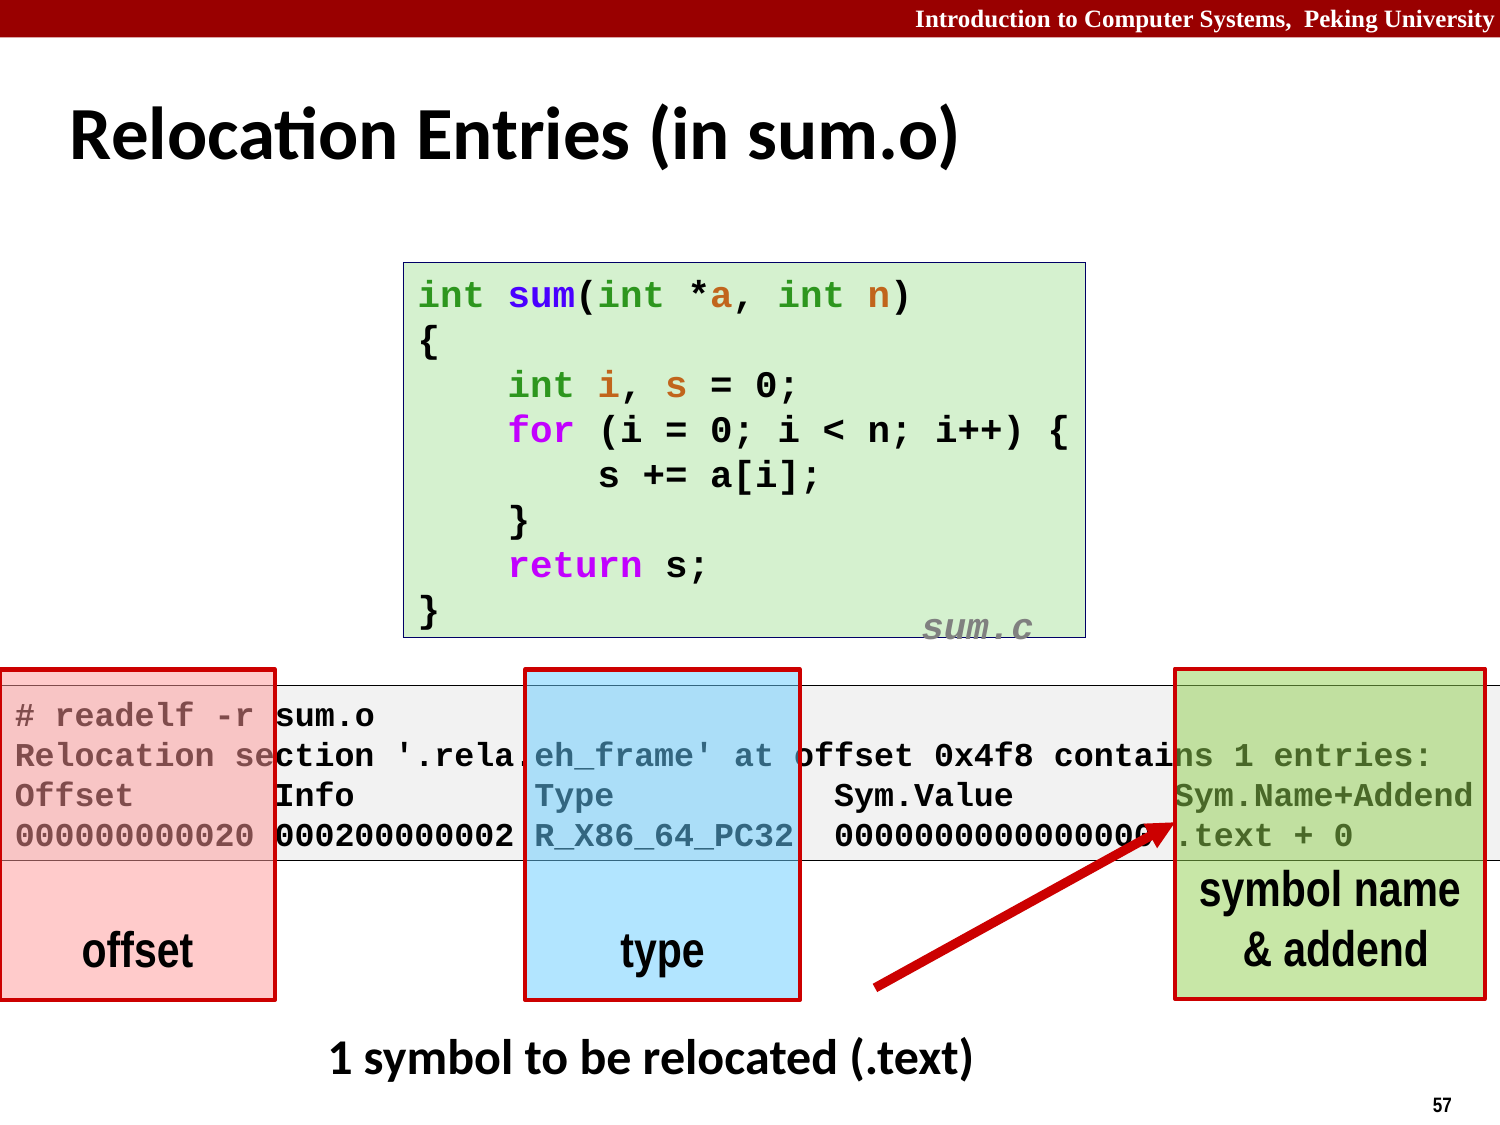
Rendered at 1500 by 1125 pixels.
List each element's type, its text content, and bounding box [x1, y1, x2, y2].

text_box int sum(int *a, int n) { int i, s = 0; for (i = 0; i < n; i++) { s += a[i]; } return s; } [402, 262, 1086, 638]
text_box sum.c [906, 598, 1049, 657]
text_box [874, 822, 1176, 989]
text_box # readelf -r sum.o Relocation section '.rela.eh_frame' at offset 0x4f8 contains 1 entries: Offset Info Type Sym.Value Sym.Name+Addend 000000000020 000200000002 R_X86_64_PC32 0000000000000000 .text + 0 [800, 685, 1175, 861]
text_box type [525, 669, 800, 1000]
title Relocation Entries (in sum.o) [54, 72, 1485, 202]
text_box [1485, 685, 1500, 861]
text_box offset [0, 669, 275, 1000]
text_box symbol name & addend [1175, 668, 1485, 999]
text_box 1 symbol to be relocated (.text) [312, 1016, 1175, 1092]
text_box # readelf -r sum.o Relocation section '.rela.eh_frame' at offset 0x4f8 contains 1 entries: Offset Info Type Sym.Value Sym.Name+Addend 000000000020 000200000002 R_X86_64_PC32 0000000000000000 .text + 0 [275, 685, 525, 861]
